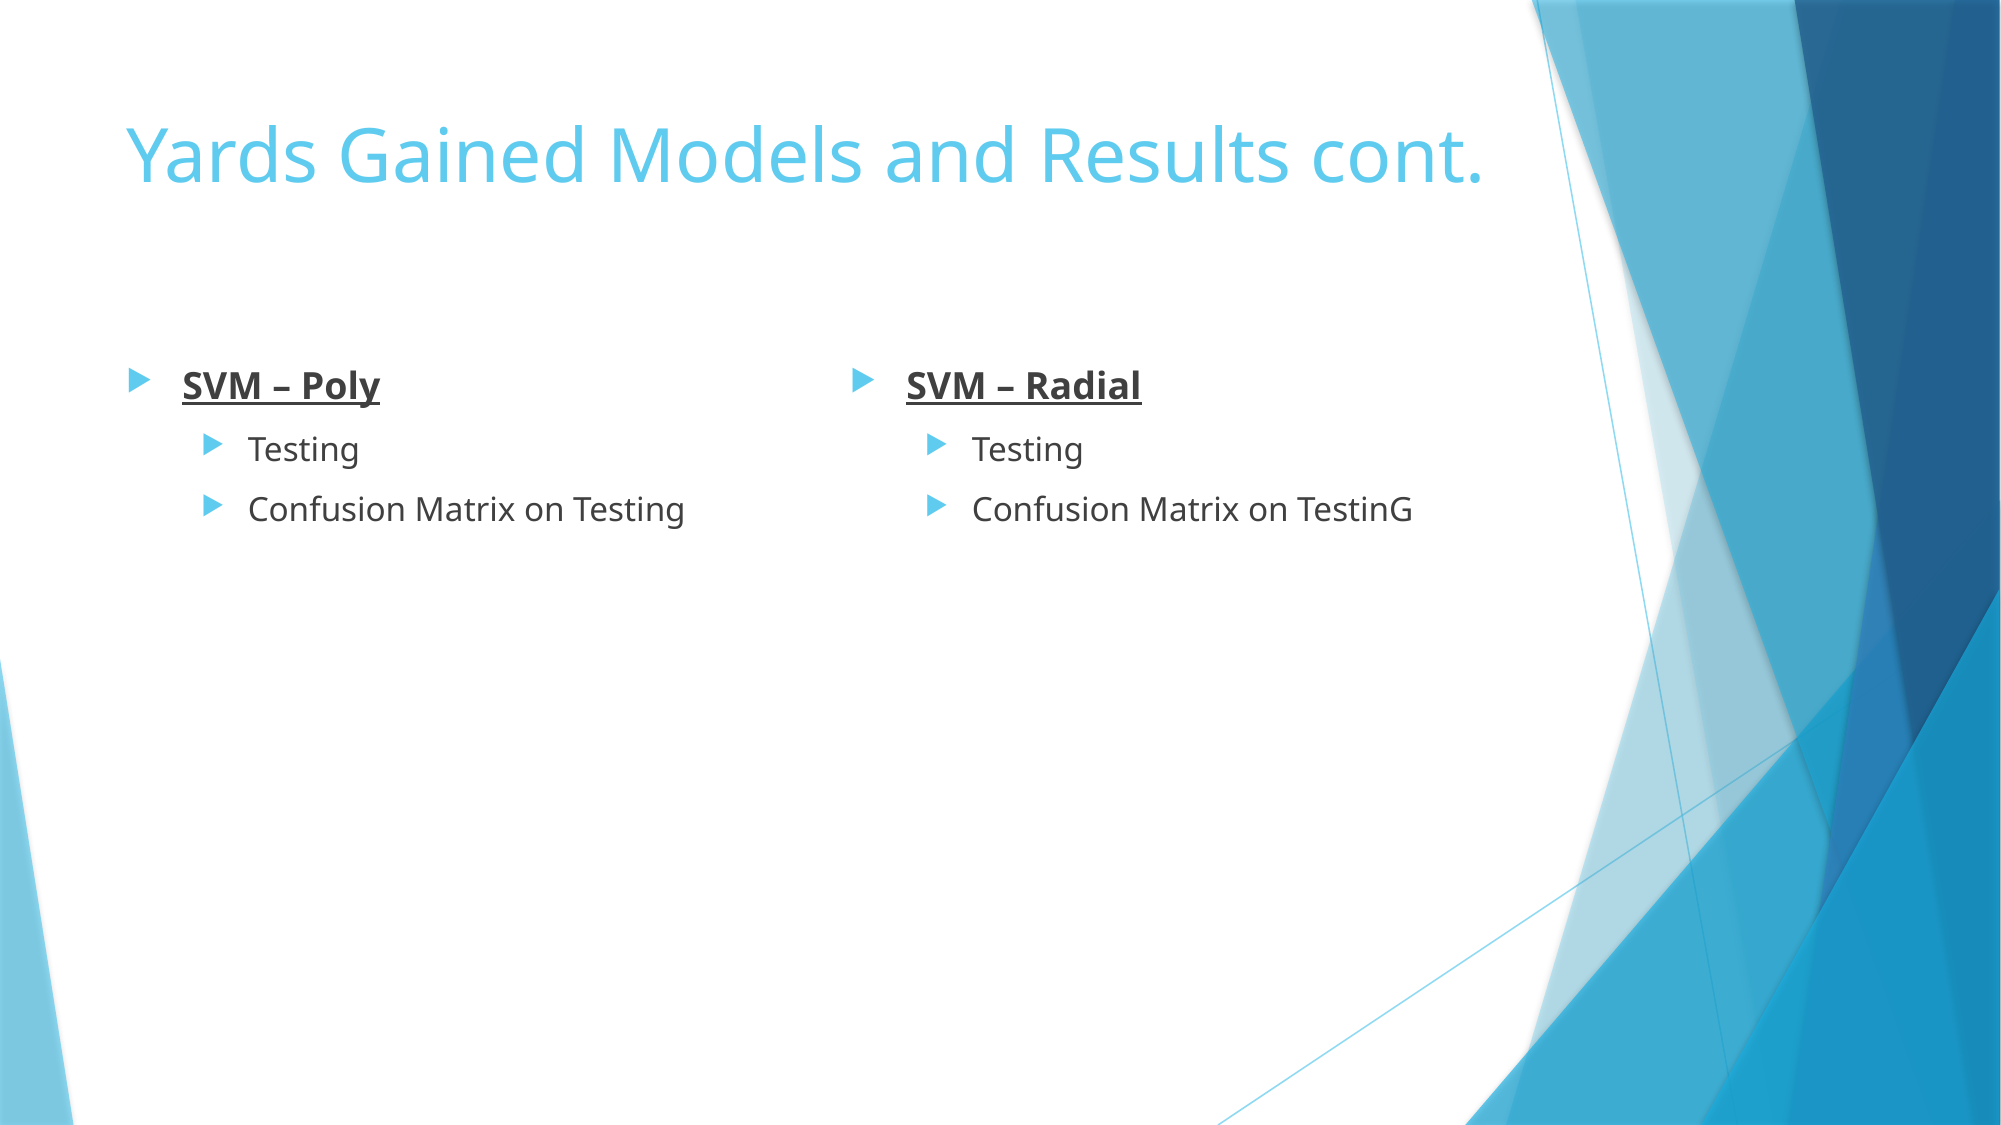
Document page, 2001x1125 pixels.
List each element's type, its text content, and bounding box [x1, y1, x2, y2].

list SVM – Radial Testing Confusion Matrix on TestinG [834, 354, 1522, 992]
list SVM – Poly Testing Confusion Matrix on Testing [111, 354, 798, 992]
title Yards Gained Models and Results cont. [111, 99, 1522, 317]
